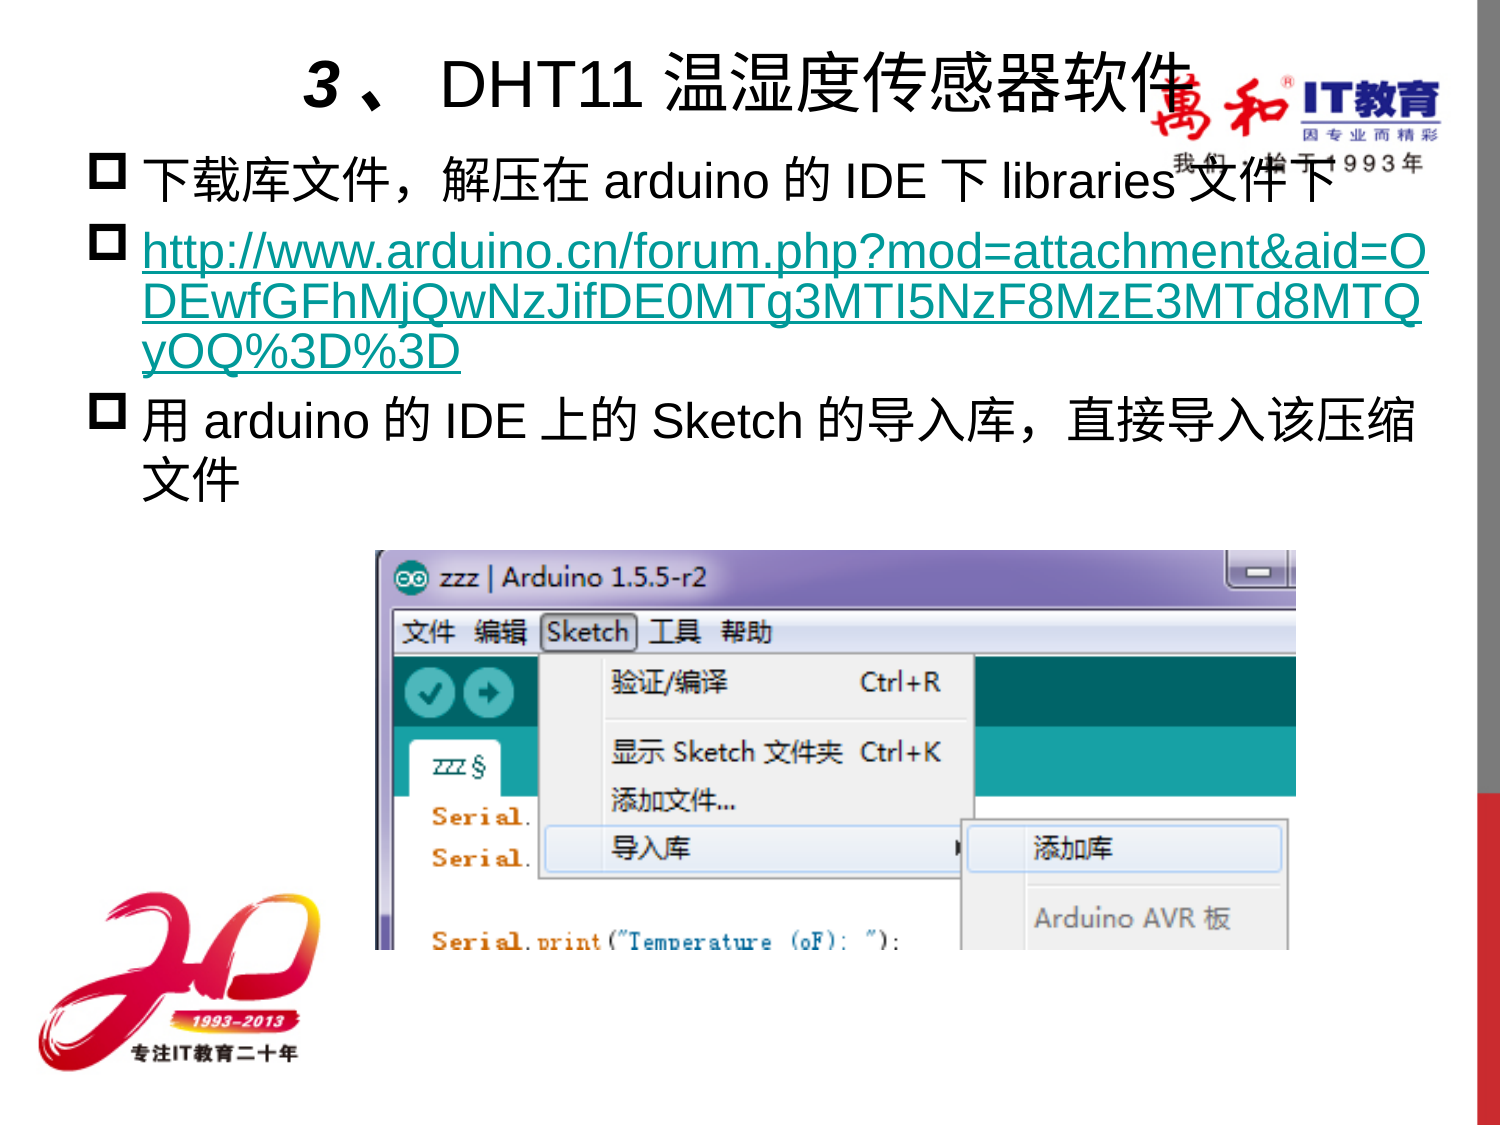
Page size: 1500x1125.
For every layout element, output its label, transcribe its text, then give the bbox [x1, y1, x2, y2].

title 3、DHT11温湿度传感器软件 [74, 37, 1426, 130]
picture [0, 0, 1500, 1125]
list 下载库文件，解压在arduino的IDE下libraries文件下 http://www.arduino.cn/forum.php?mod=attachment&aid=ODEwfGFhMjQwNzJifDE0MTg3MTI5NzF8MzE3MTd8MTQyOQ%3D%3D 用arduino的IDE上的Sketch的导入库，直接导入该压缩文件 [70, 140, 1459, 294]
